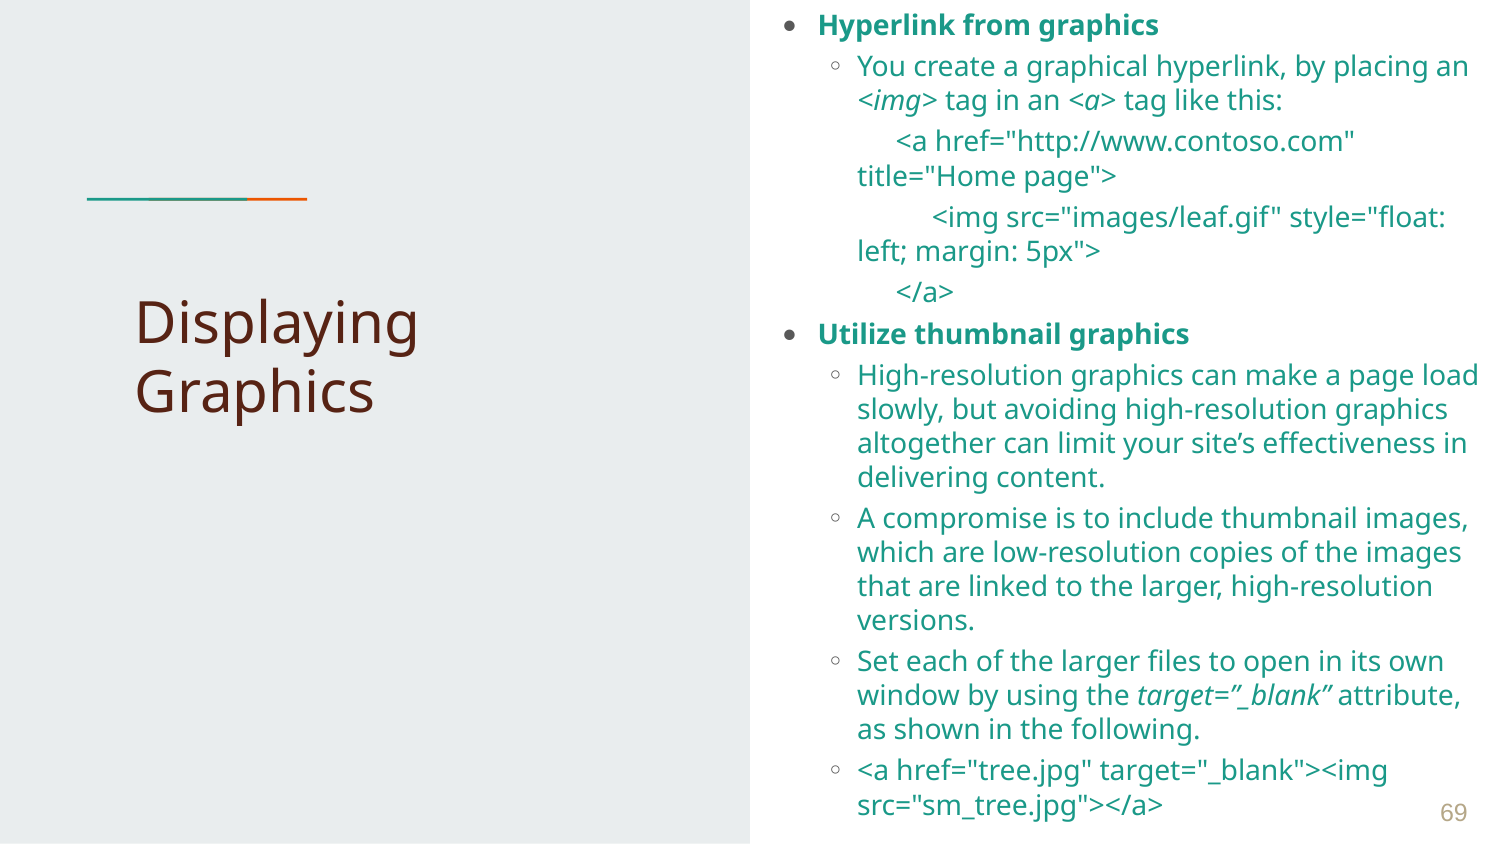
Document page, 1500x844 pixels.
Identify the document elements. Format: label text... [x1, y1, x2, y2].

title Displaying Graphics [119, 216, 662, 494]
list Hyperlink from graphics You create a graphical hyperlink, by placing an <img> tag in an <a> tag like this: <a href="http://www.contoso.com" title="Home page"> <img src="images/leaf.gif" style="float: left; margin: 5px"> </a> Utilize thumbnail graphics High-resolution graphics can make a page load slowly, but avoiding high-resolution graphics altogether can limit your site’s effectiveness in delivering content. A compromise is to include thumbnail images, which are low-resolution copies of the images that are linked to the larger, high-resolution versions. Set each of the larger files to open in its own window by using the target=”_blank” attribute, as shown in the following. <a href="tree.jpg" target="_blank"><img src="sm_tree.jpg"></a> [750, 0, 1500, 844]
